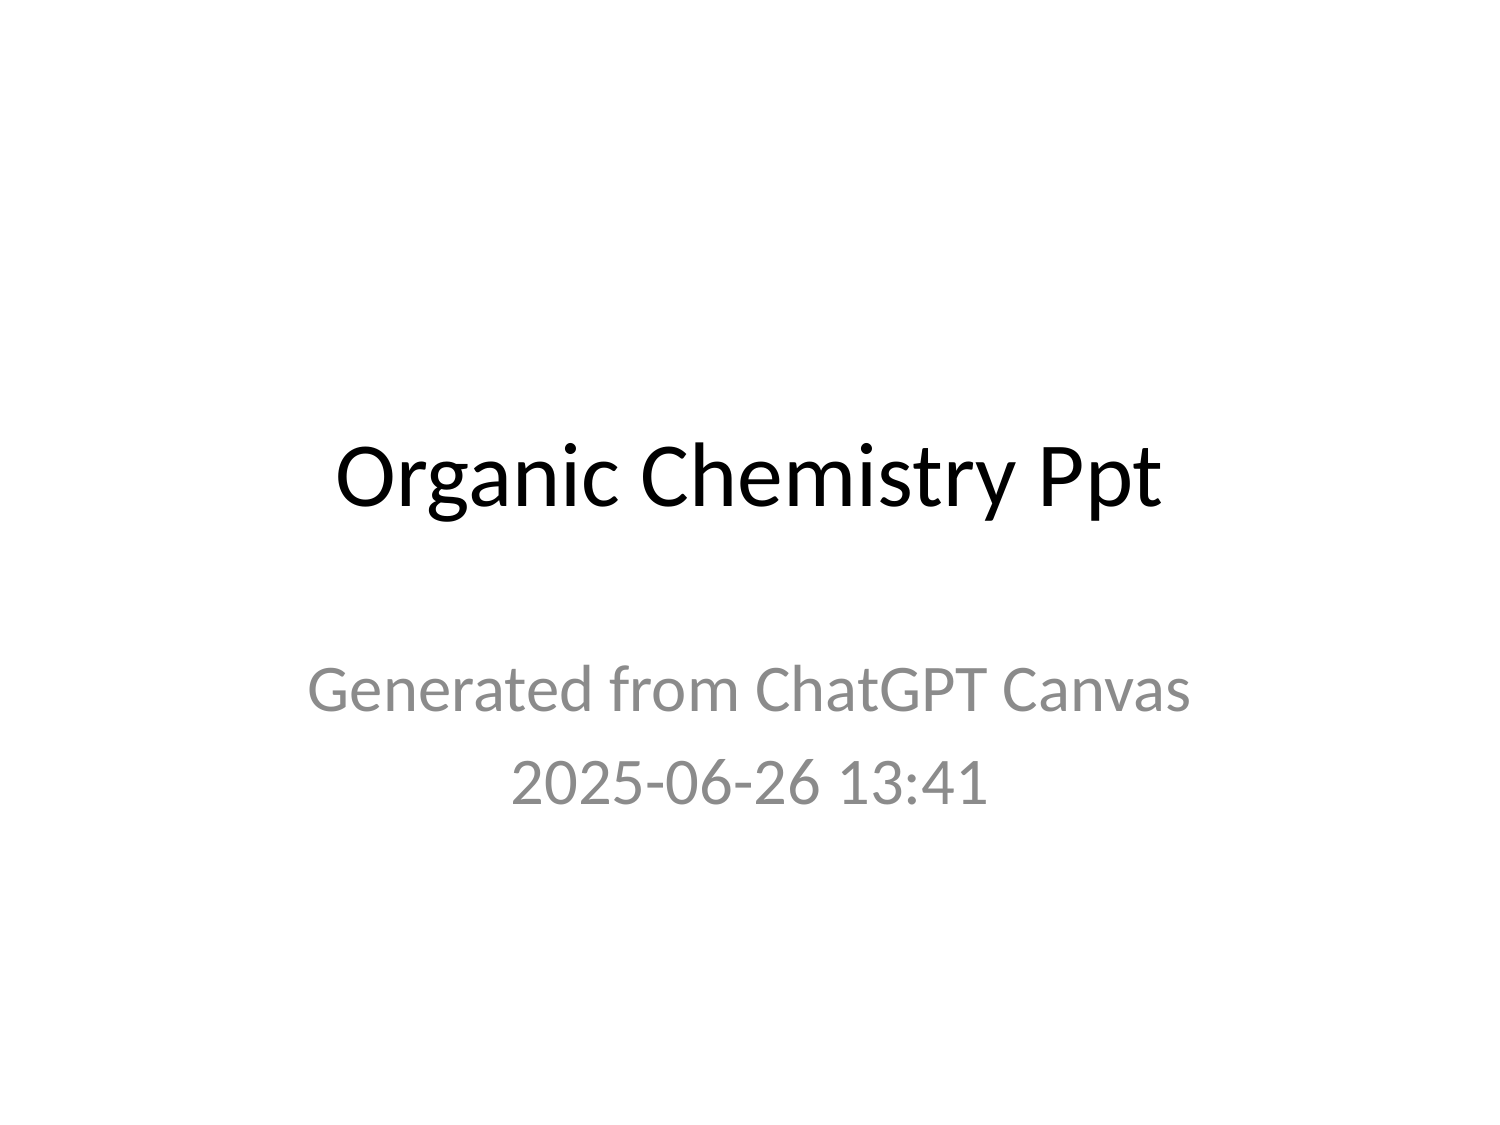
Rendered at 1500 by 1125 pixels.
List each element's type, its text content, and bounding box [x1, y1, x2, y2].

subtitle Generated from ChatGPT Canvas 2025-06-26 13:41 [225, 637, 1275, 925]
title Organic Chemistry Ppt [112, 349, 1388, 591]
